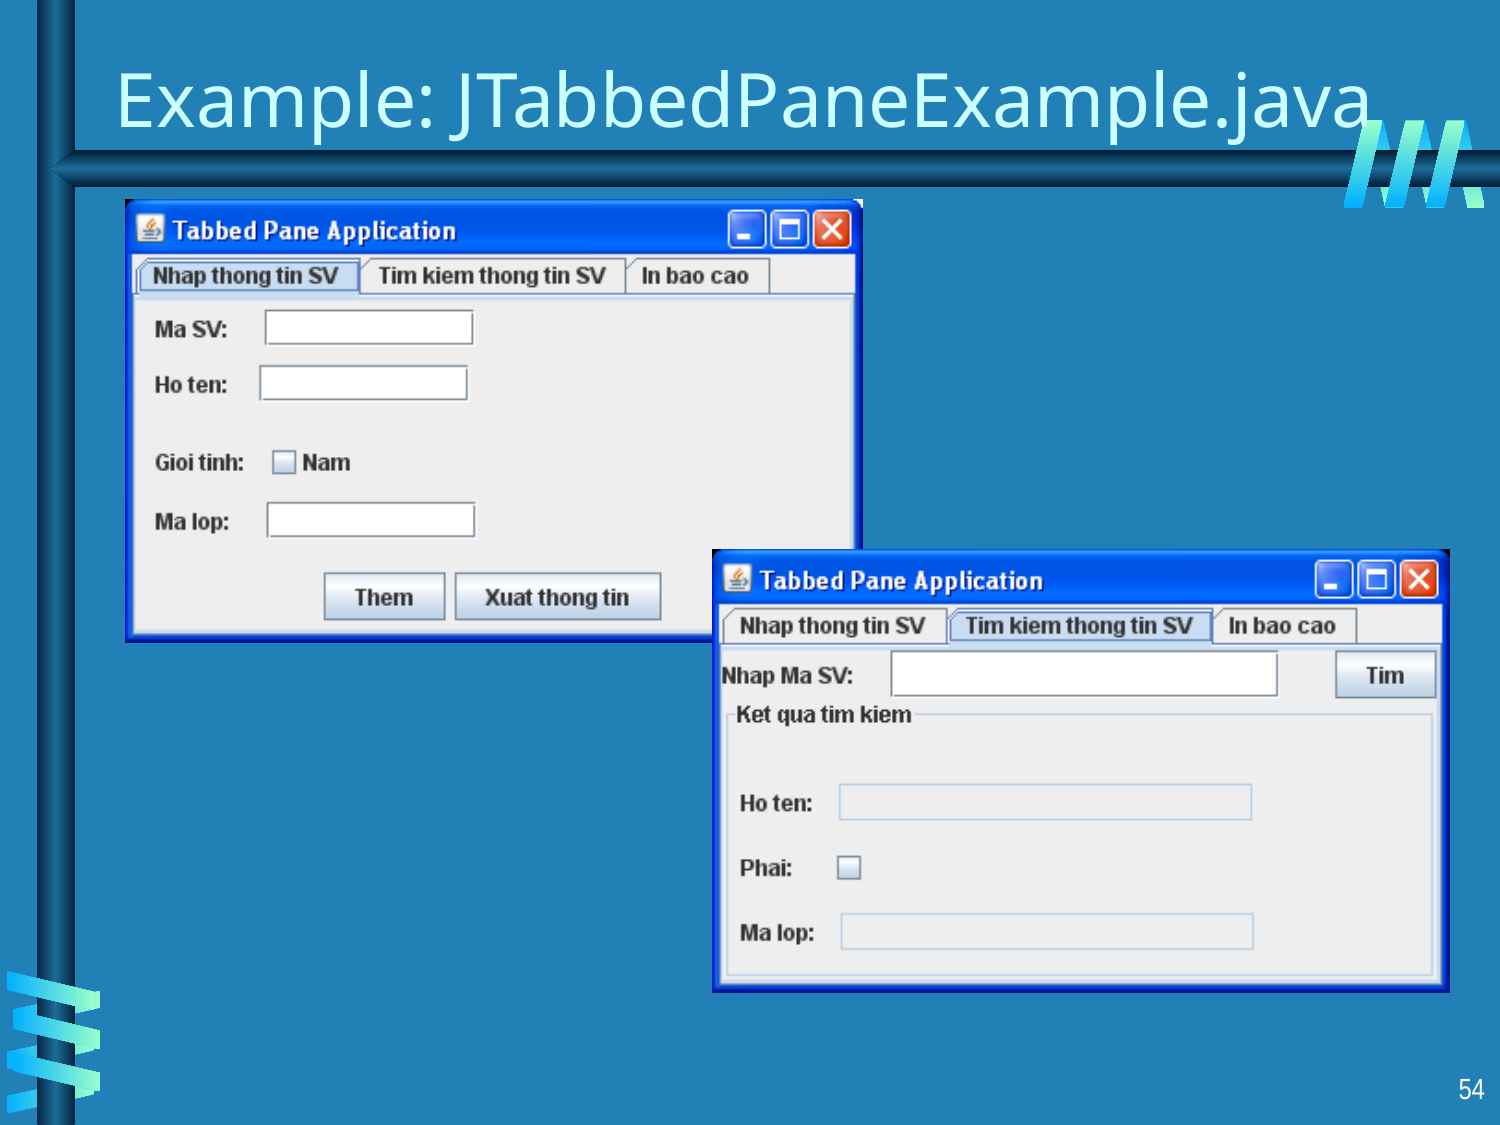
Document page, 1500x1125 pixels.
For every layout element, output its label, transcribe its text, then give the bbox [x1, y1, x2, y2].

slide_number 54 [1436, 1062, 1500, 1113]
picture [124, 199, 1451, 993]
title Example: JTabbedPaneExample.java [99, 37, 1463, 151]
